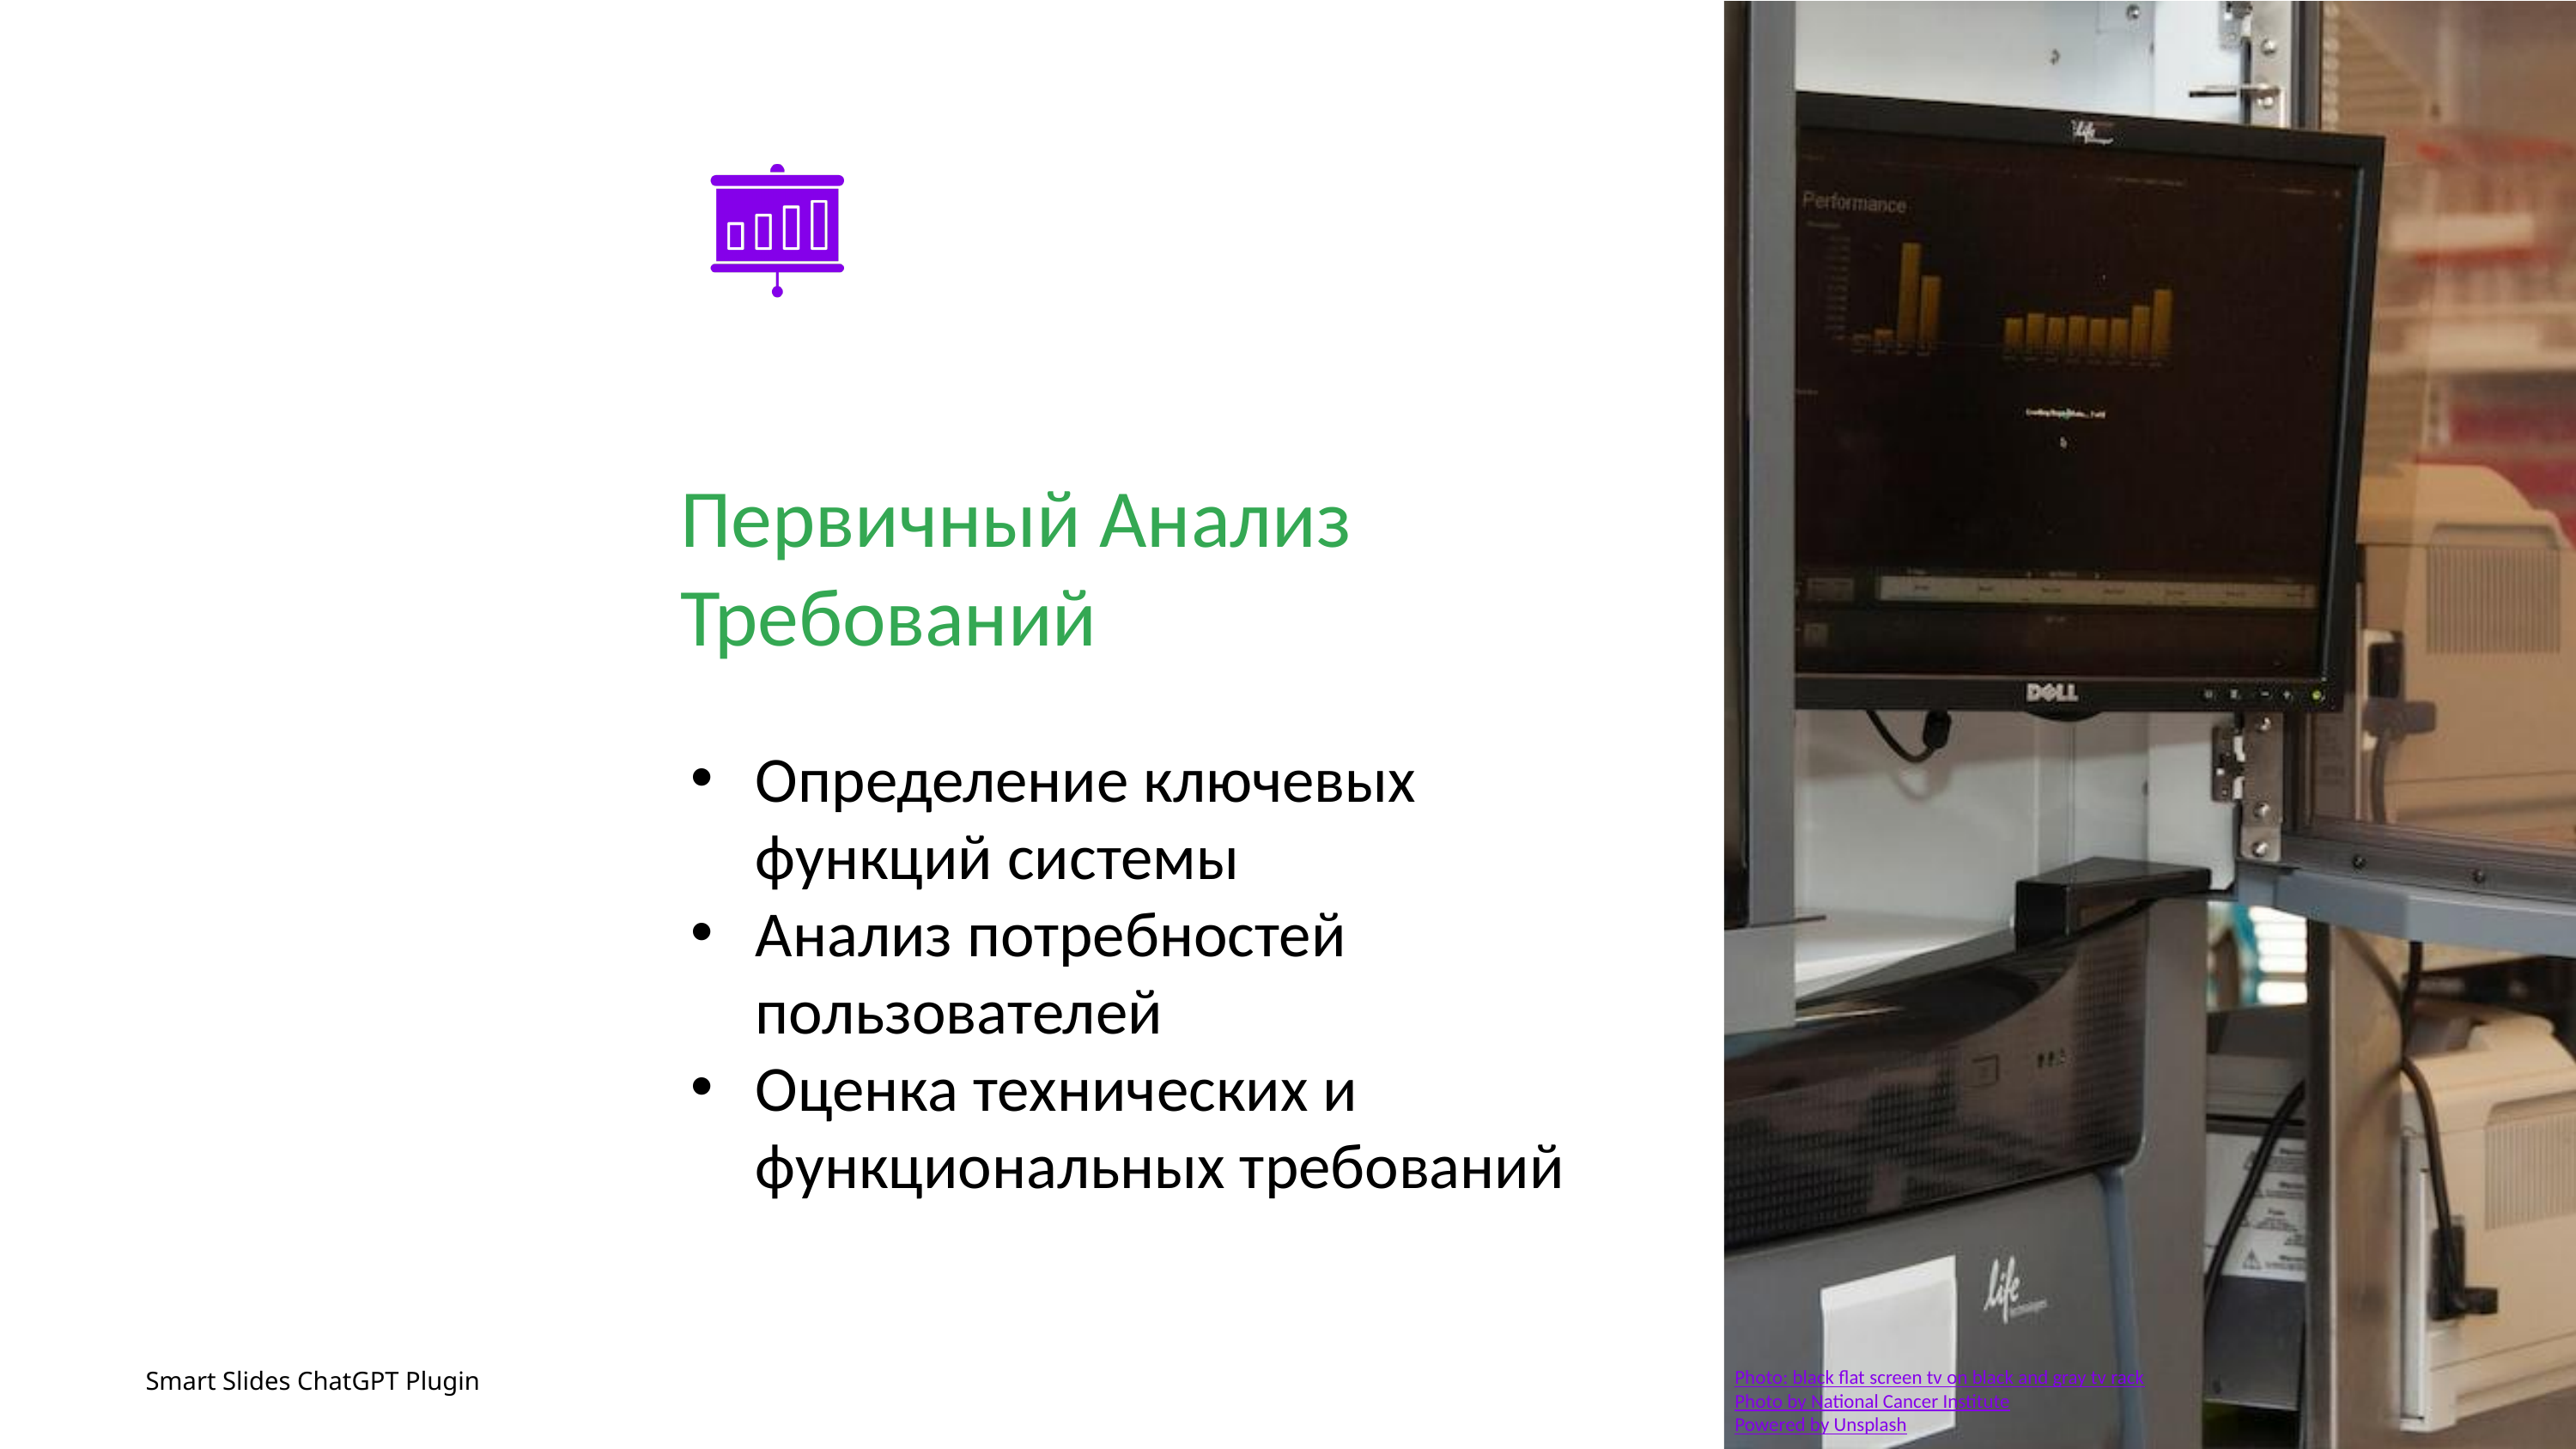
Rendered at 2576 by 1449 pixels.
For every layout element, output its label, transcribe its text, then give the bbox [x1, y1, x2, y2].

picture [680, 144, 874, 339]
picture [1723, 0, 2576, 1449]
list Определение ключевых функций системы Анализ потребностей пользователей Оценка технических и функциональных требований [680, 724, 1596, 1354]
title Первичный Анализ Требований [680, 452, 1596, 724]
